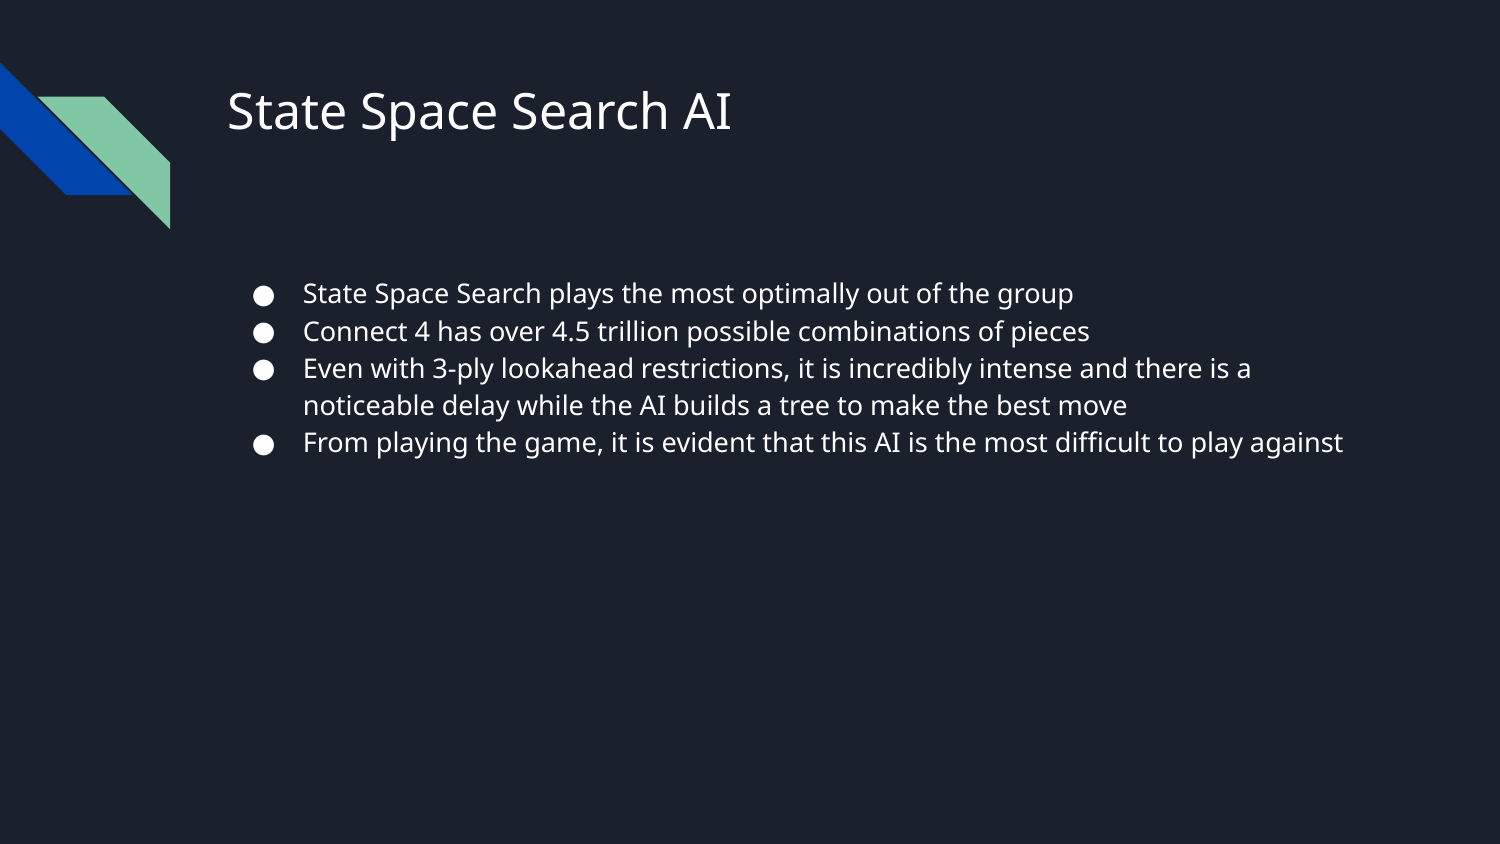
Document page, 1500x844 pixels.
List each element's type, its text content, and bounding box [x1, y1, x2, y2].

list State Space Search plays the most optimally out of the group Connect 4 has over 4.5 trillion possible combinations of pieces Even with 3-ply lookahead restrictions, it is incredibly intense and there is a noticeable delay while the AI builds a tree to make the best move From playing the game, it is evident that this AI is the most difficult to play against [212, 257, 1368, 735]
title State Space Search AI [212, 64, 1368, 215]
